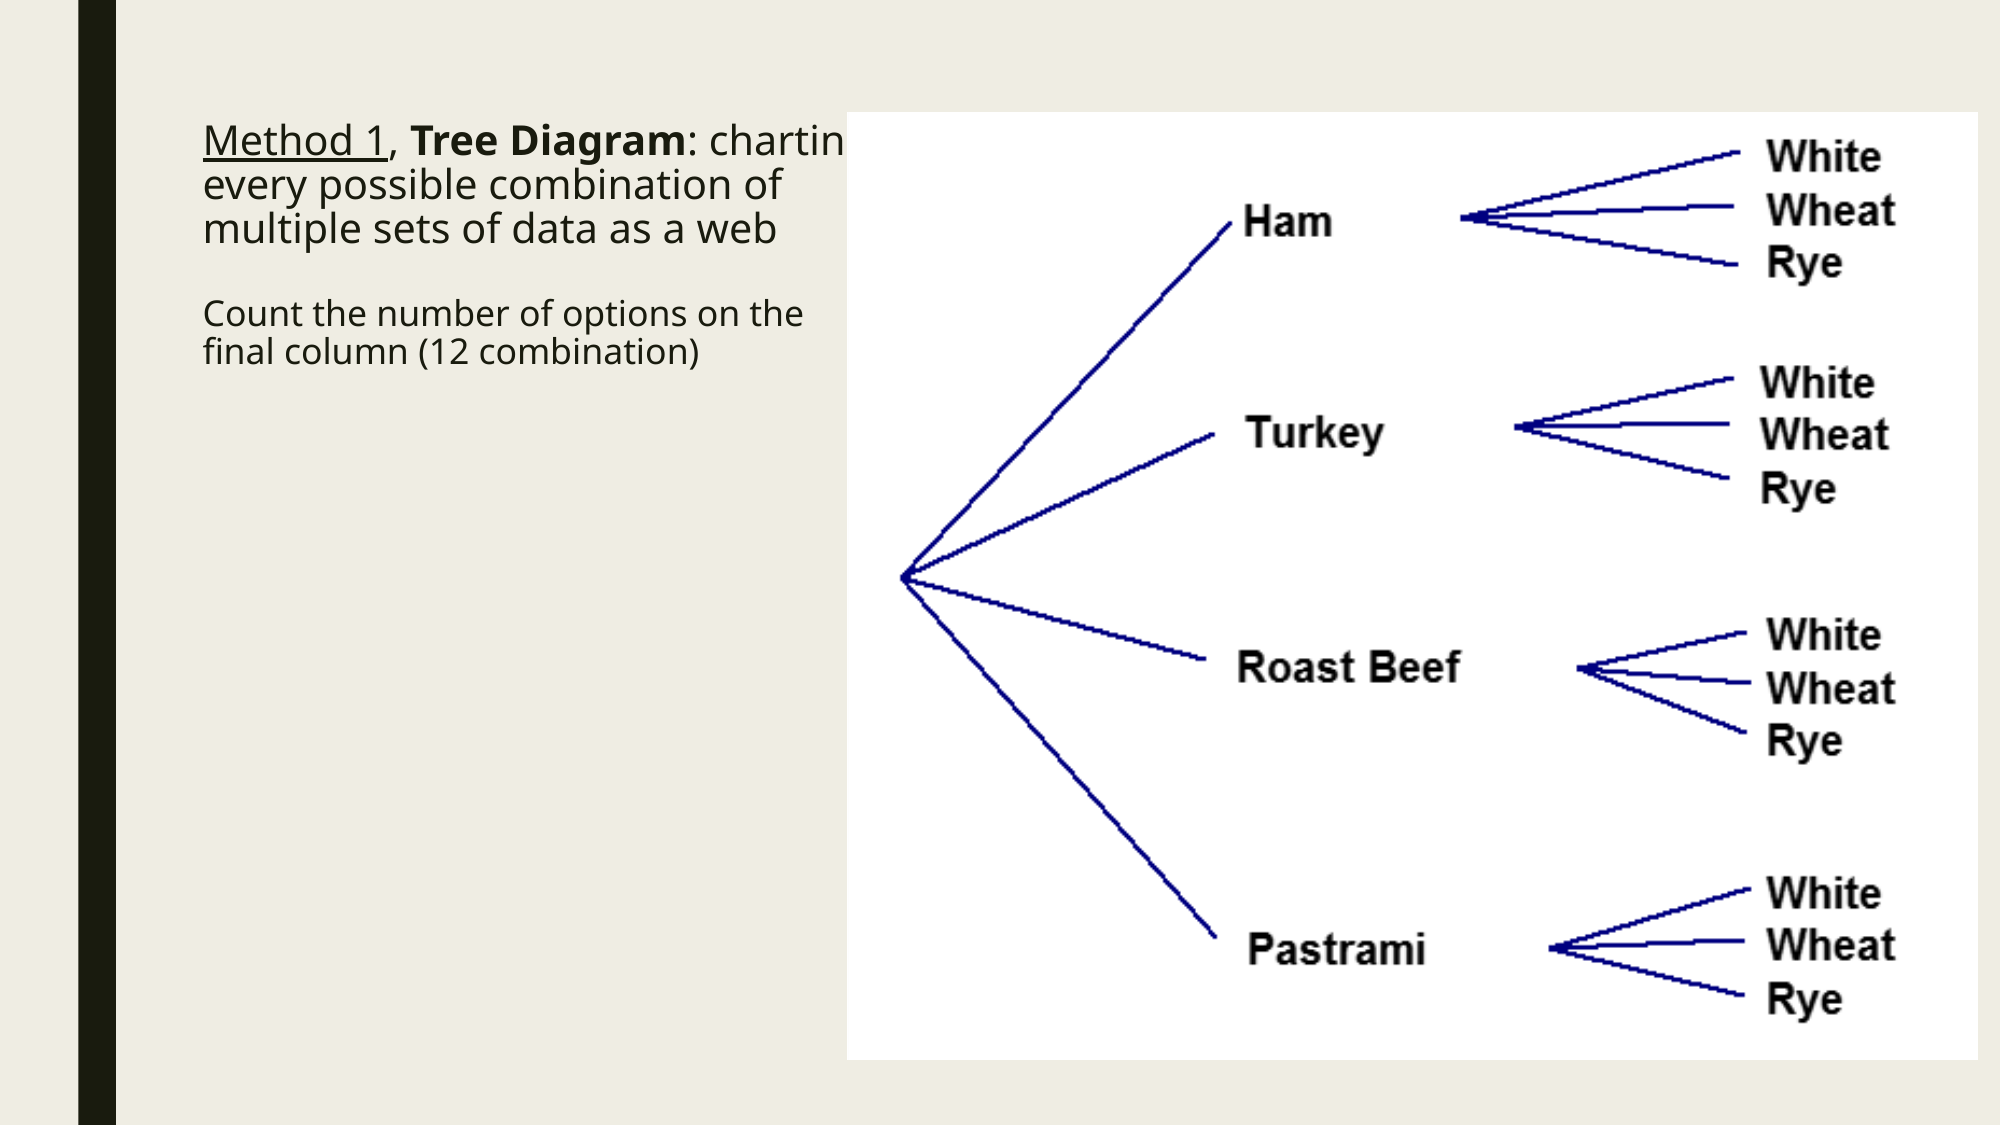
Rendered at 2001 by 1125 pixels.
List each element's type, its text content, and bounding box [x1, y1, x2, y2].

title Method 1, Tree Diagram: charting every possible combination of multiple sets of data as a web Count the number of options on the final column (12 combination) [187, 112, 847, 475]
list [847, 112, 1978, 1060]
